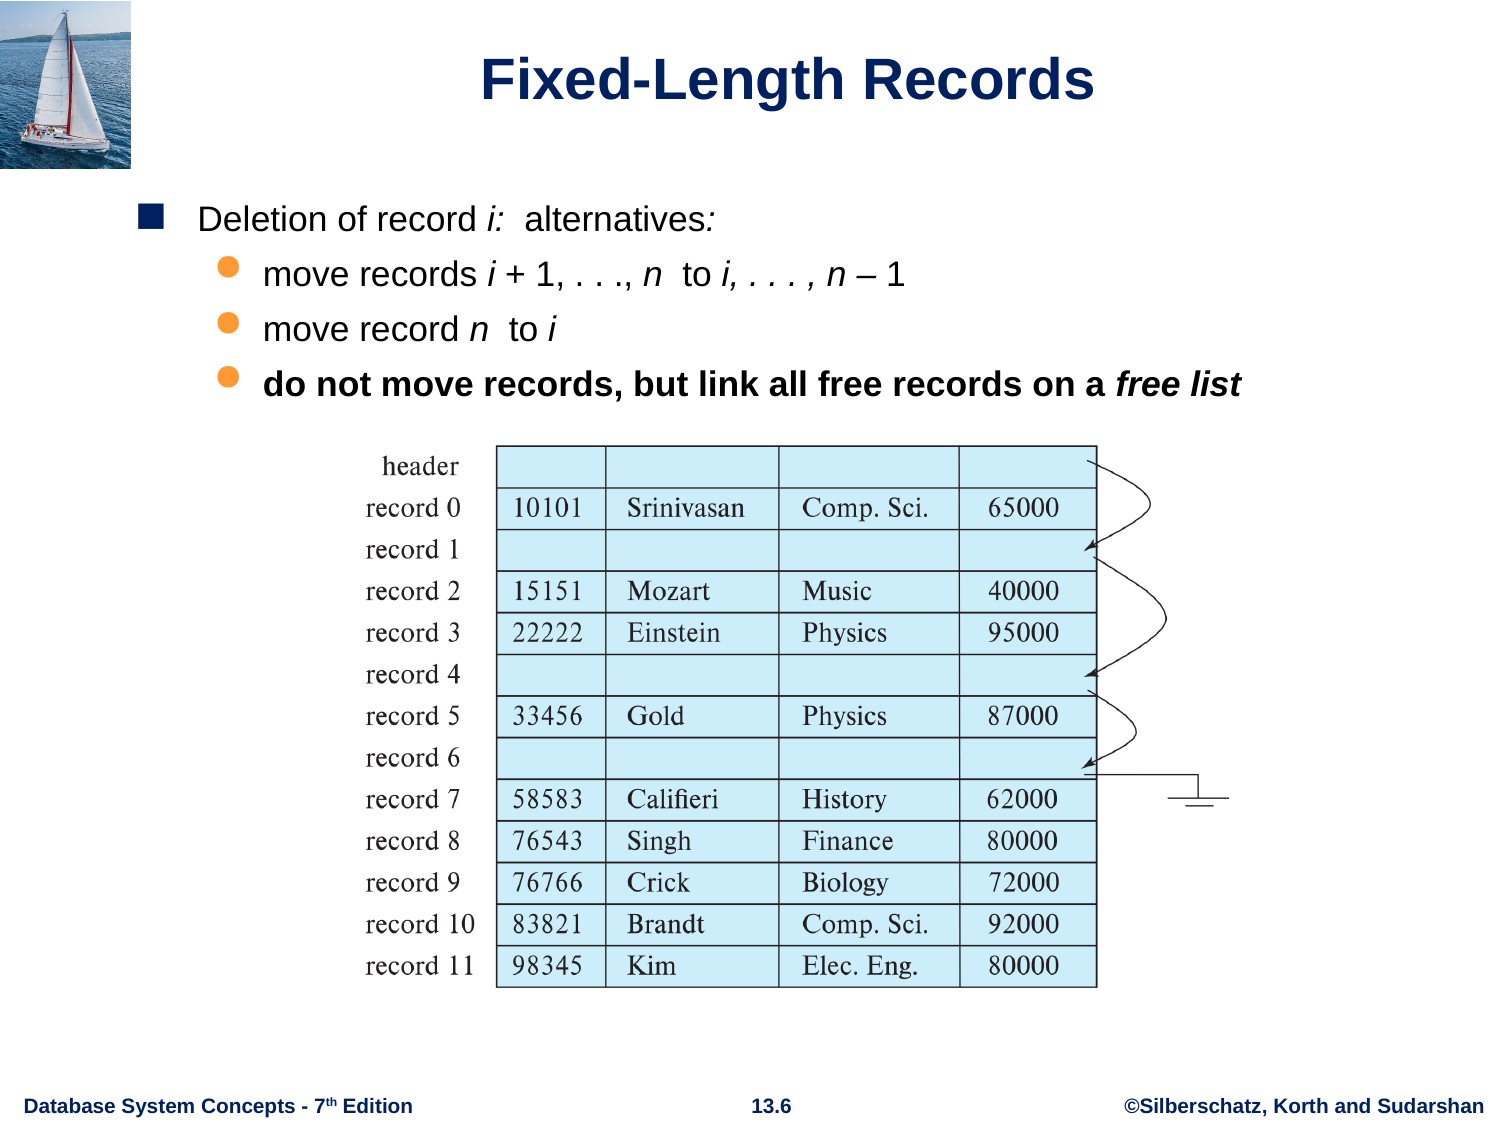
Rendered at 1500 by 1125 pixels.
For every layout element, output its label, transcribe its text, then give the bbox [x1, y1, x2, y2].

picture [365, 445, 1229, 989]
picture [0, 1, 131, 169]
title Fixed-Length Records [125, 18, 1452, 120]
list Deletion of record i: alternatives: move records i + 1, . . ., n to i, . . . , n – 1 move record n to i do not move records, but link all free records on a free list [126, 188, 1359, 989]
